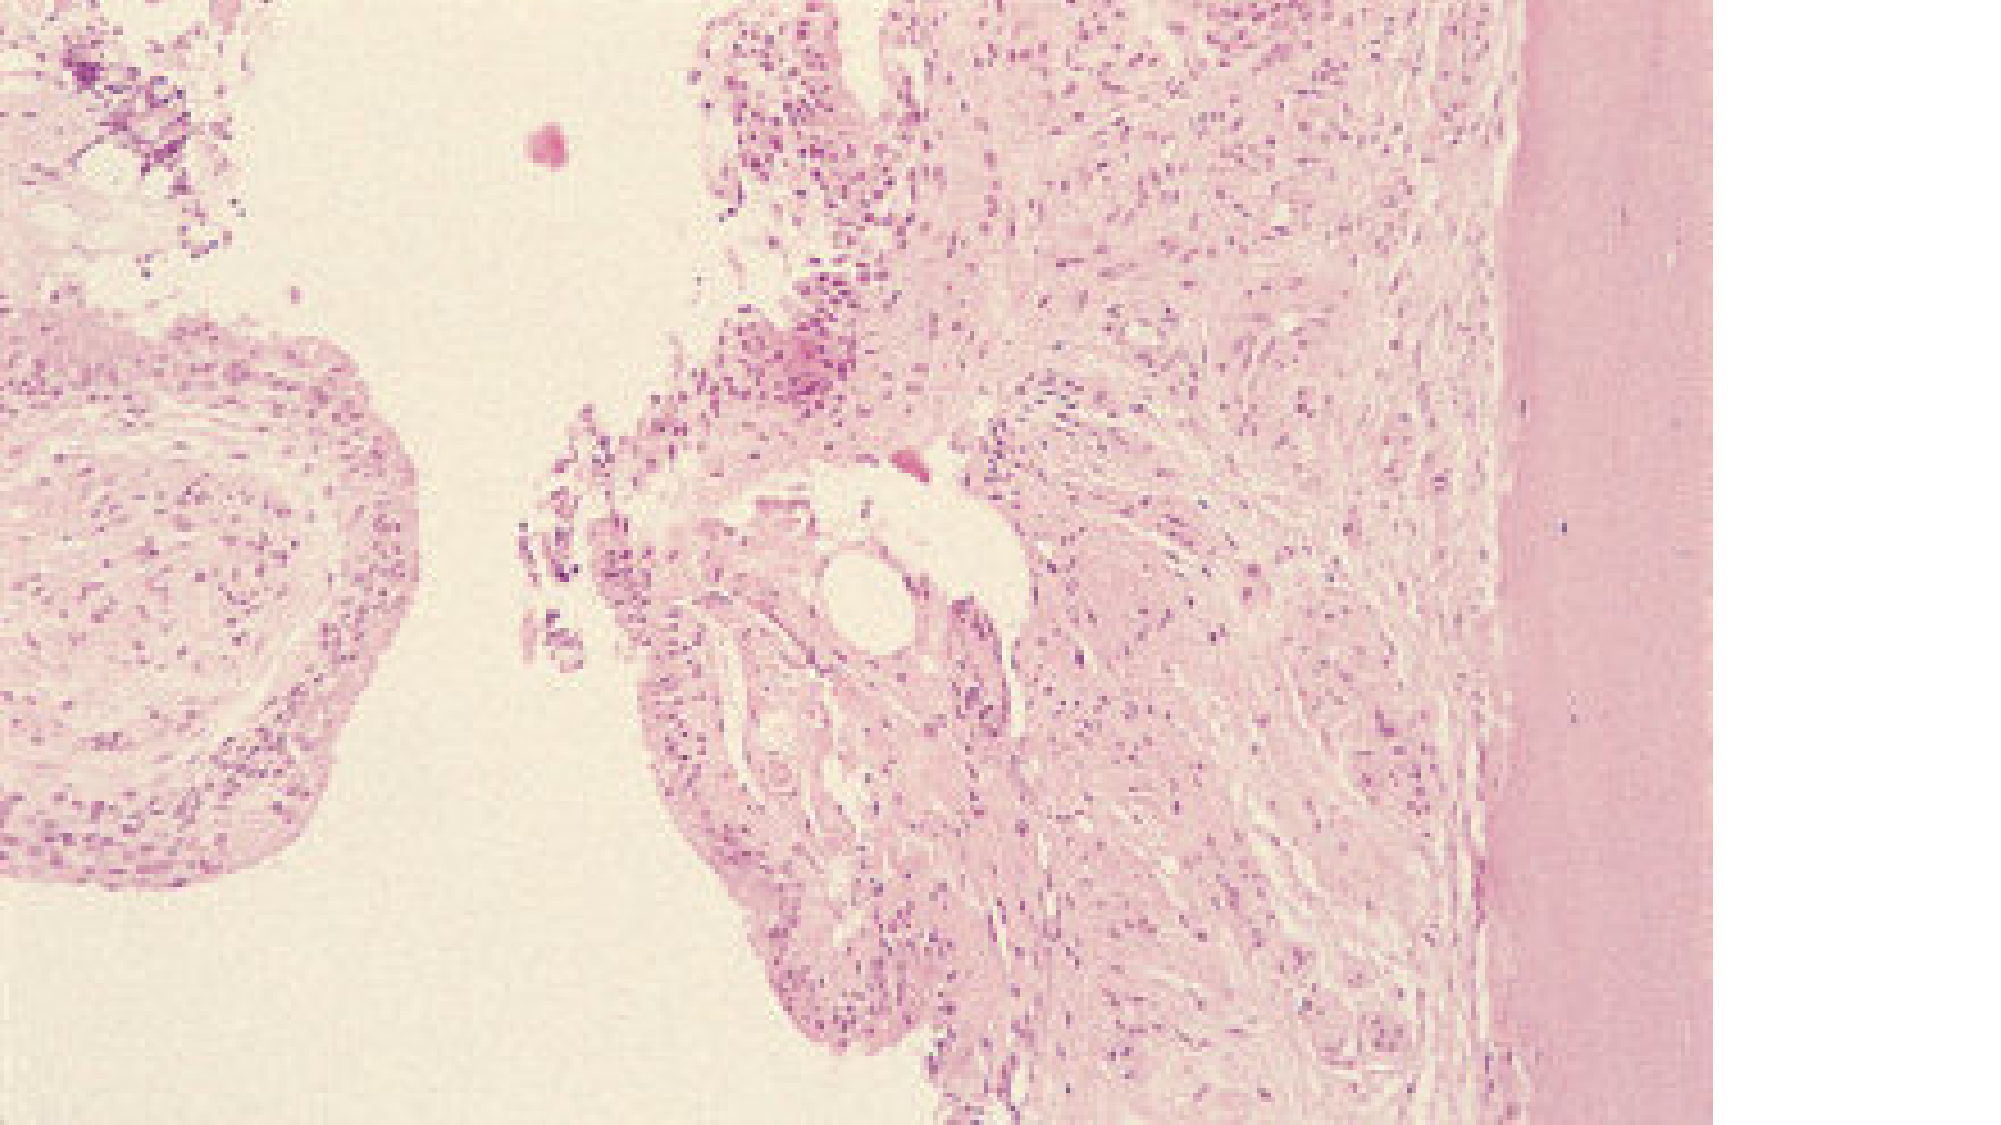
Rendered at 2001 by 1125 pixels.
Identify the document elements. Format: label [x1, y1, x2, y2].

picture [0, 0, 1714, 1125]
